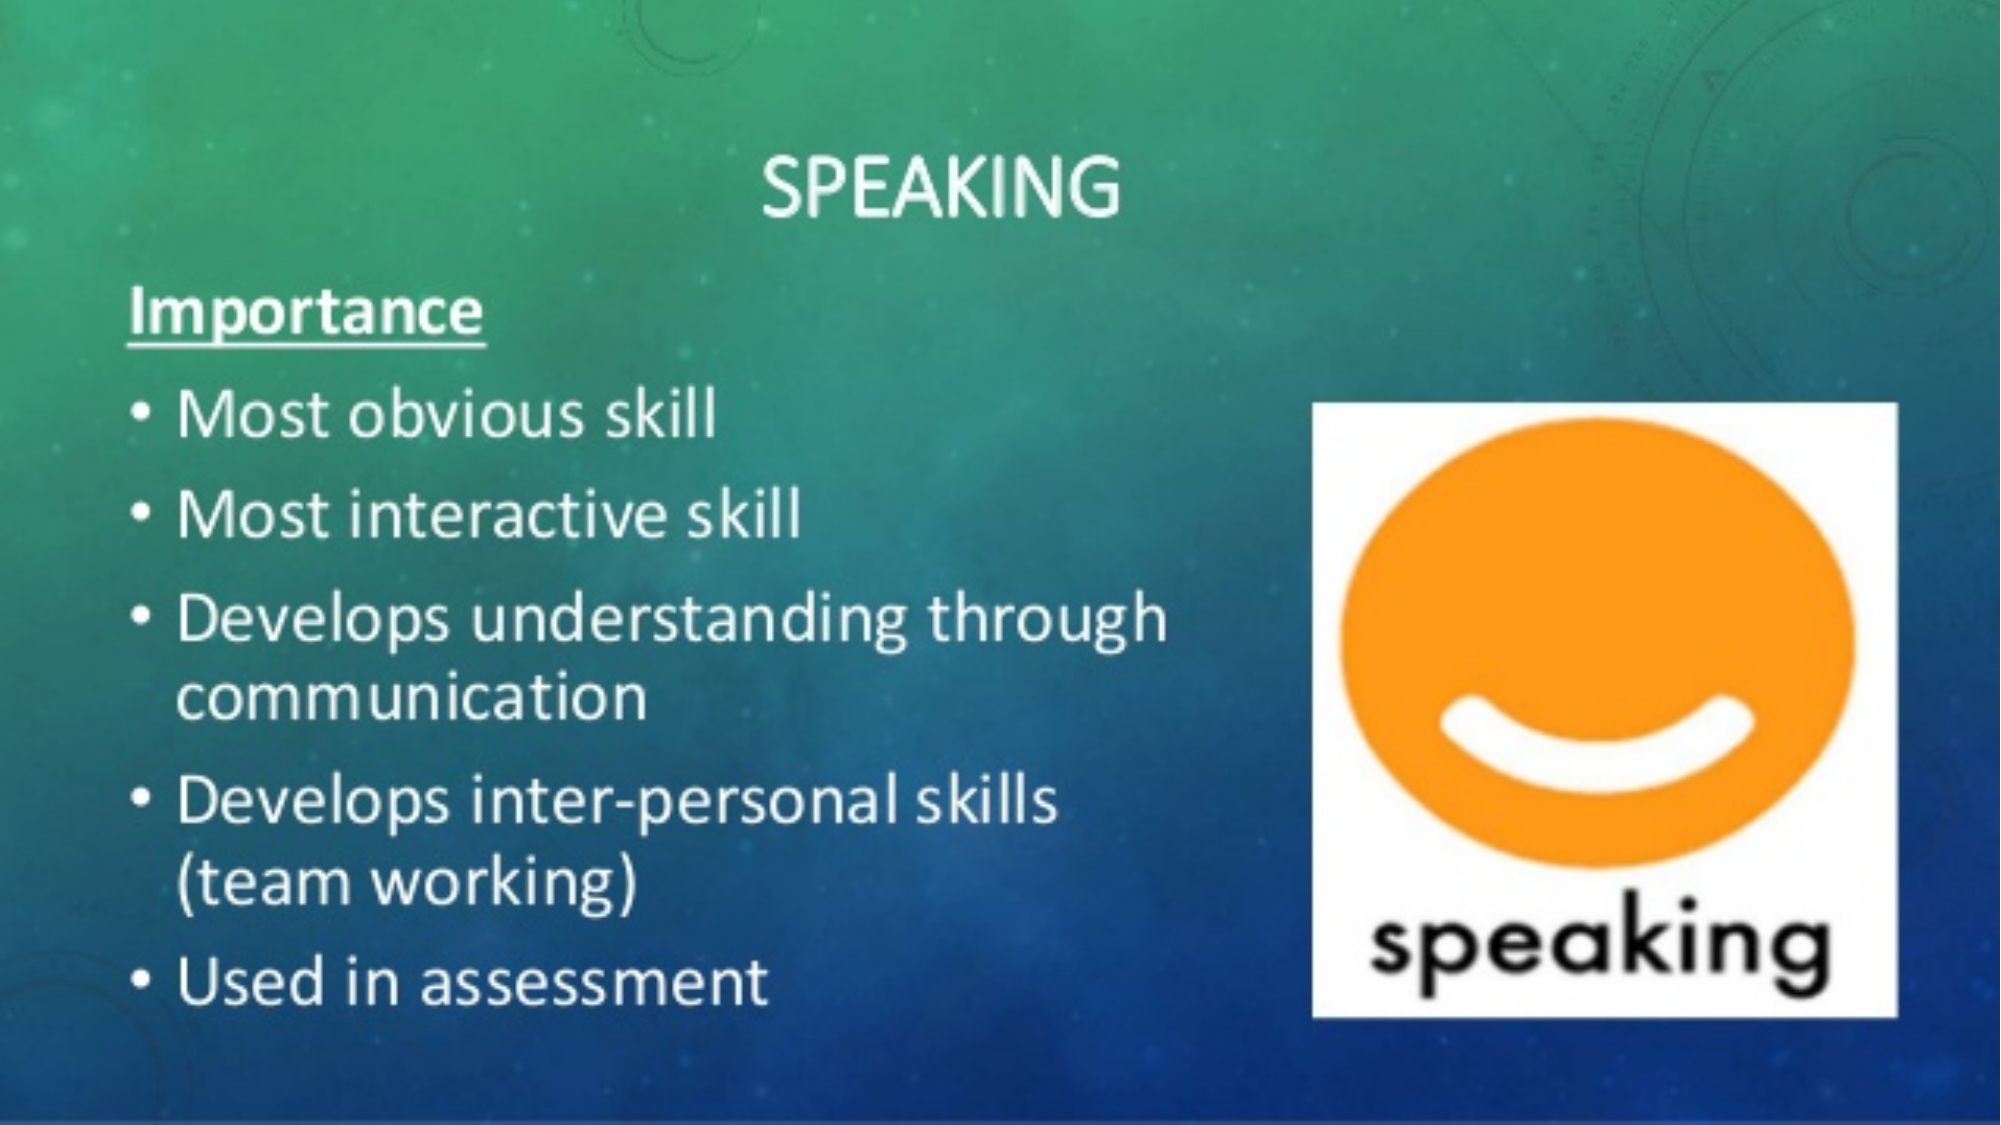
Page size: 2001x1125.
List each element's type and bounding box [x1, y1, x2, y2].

list [0, 0, 2000, 1125]
